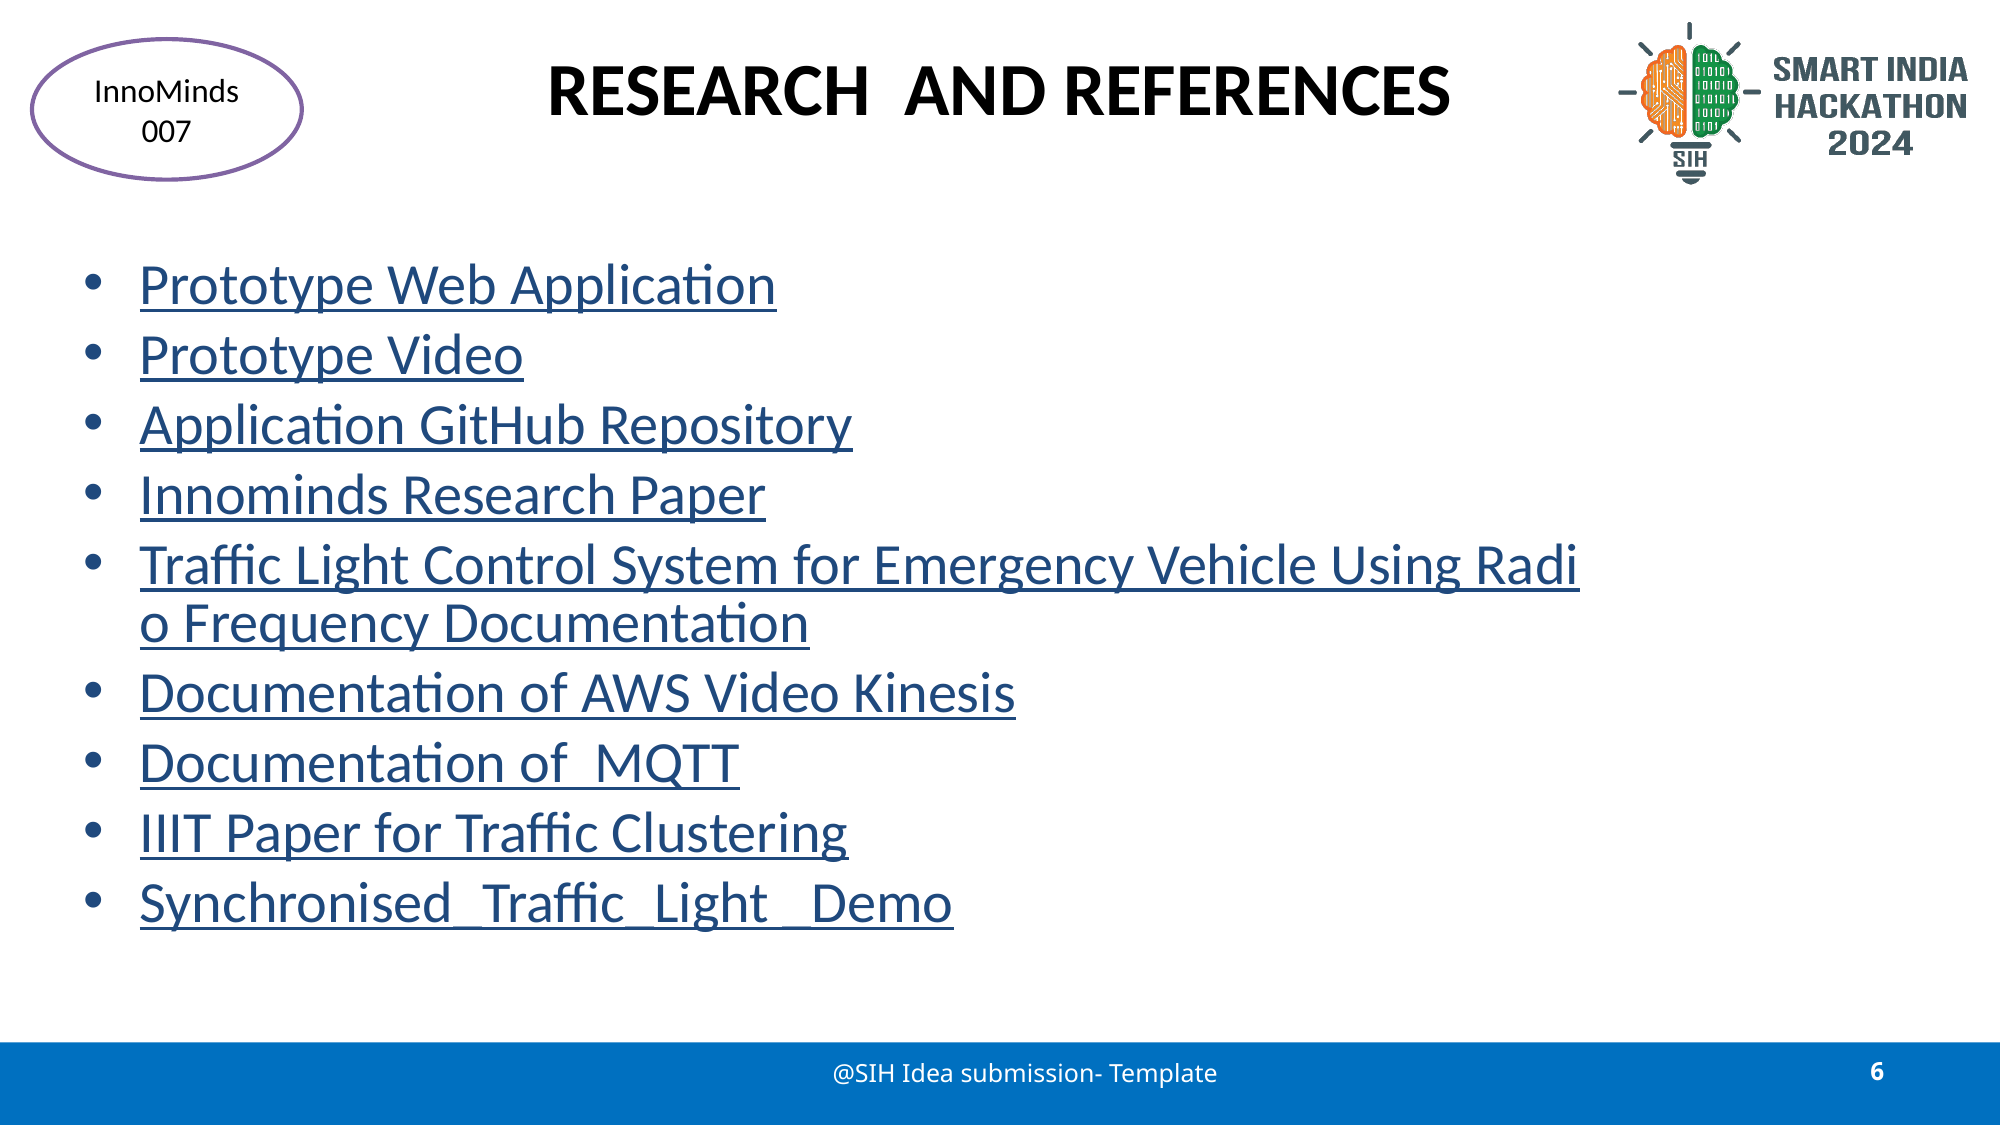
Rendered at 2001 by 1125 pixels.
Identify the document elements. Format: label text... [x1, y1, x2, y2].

text_box InnoMinds007 [29, 36, 304, 182]
text_box Prototype Web Application Prototype Video Application GitHub Repository Innominds Research Paper Traffic Light Control System for Emergency Vehicle Using Radio Frequency Documentation Documentation of AWS Video Kinesis Documentation of MQTT IIIT Paper for Traffic Clustering Synchronised_Traffic_Light _Demo [68, 238, 1609, 884]
text_box [0, 1042, 2000, 1125]
footer @SIH Idea submission- Template [762, 1042, 1289, 1103]
slide_number 6 [1433, 1042, 1900, 1103]
picture [1607, 13, 1977, 202]
title RESEARCH AND REFERENCES [99, 0, 1901, 180]
